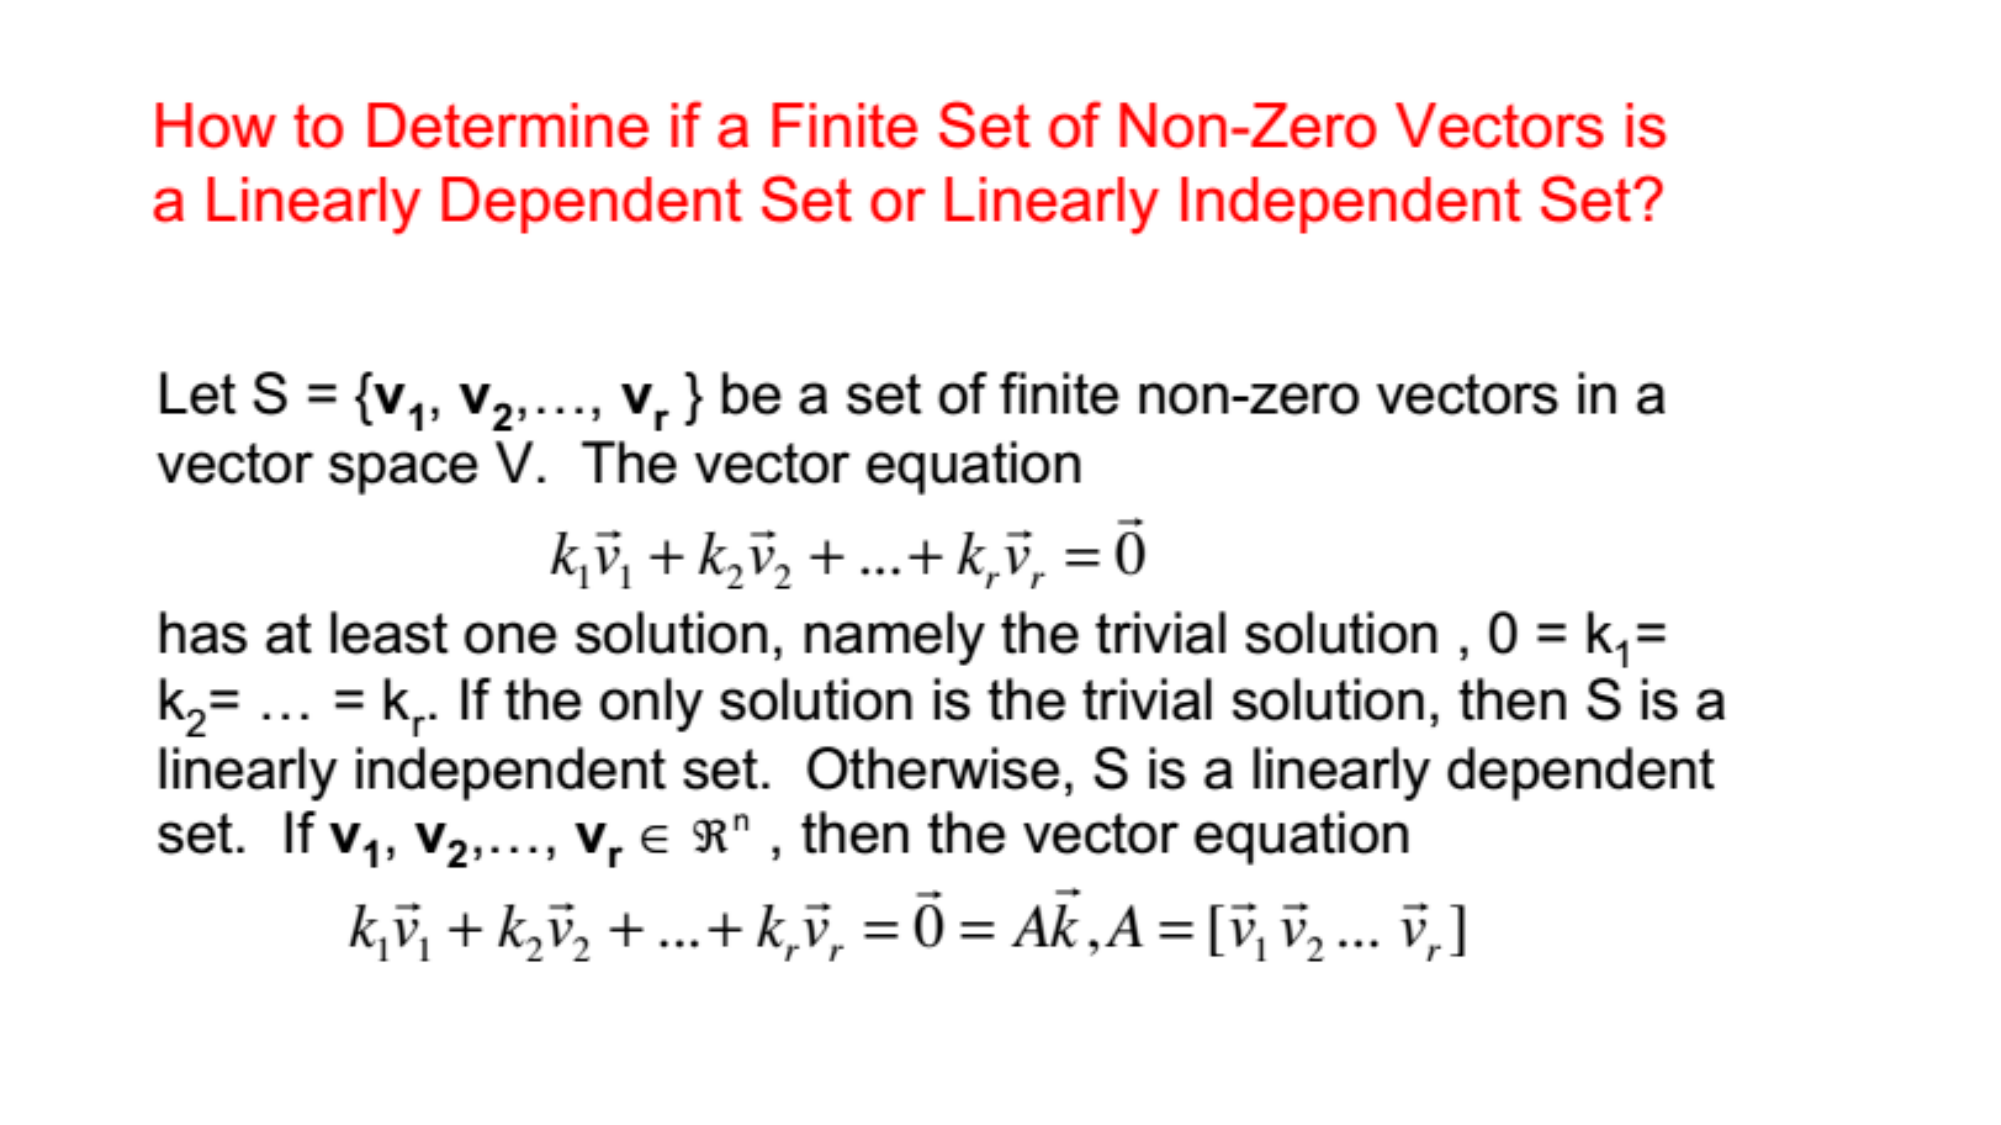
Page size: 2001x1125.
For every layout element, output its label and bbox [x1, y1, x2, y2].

picture [137, 59, 1747, 1004]
